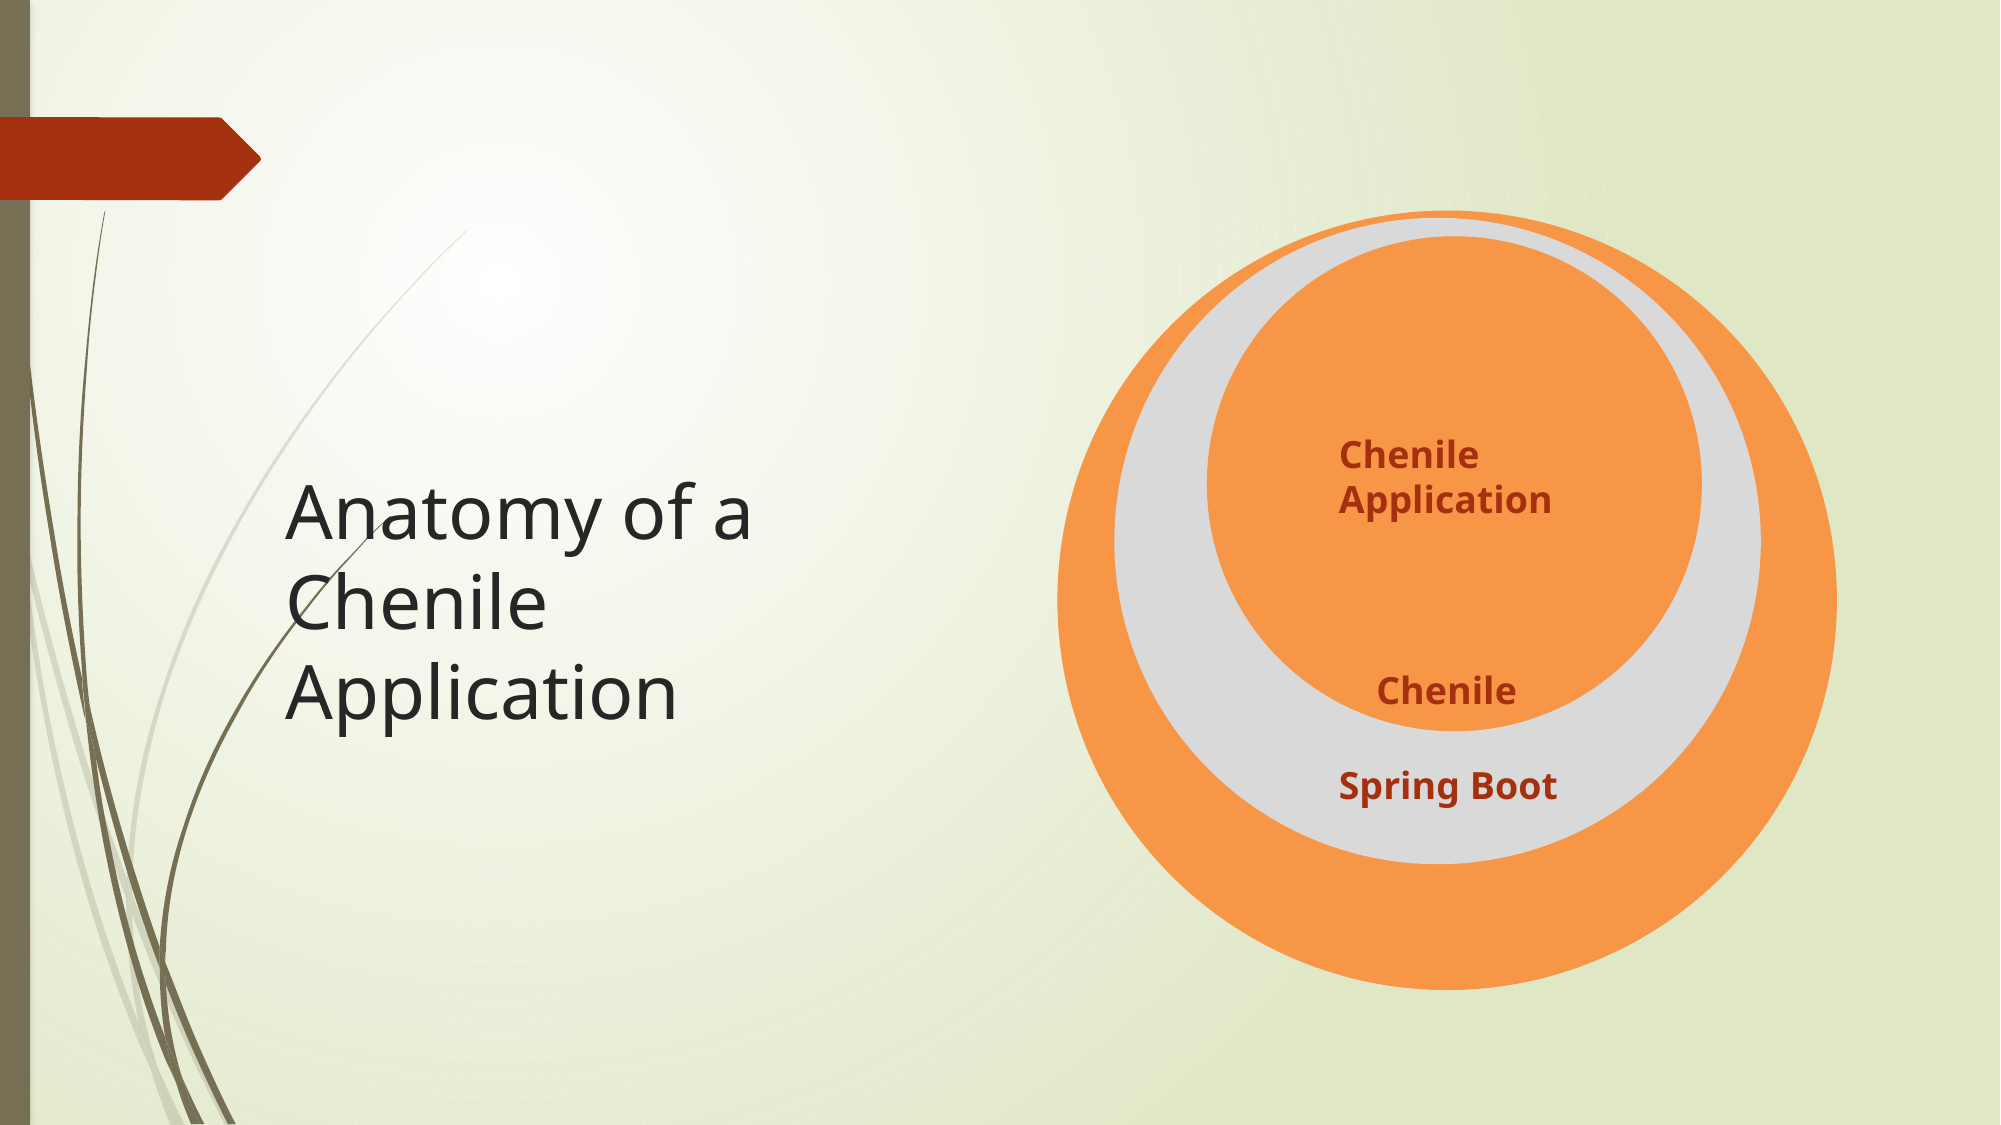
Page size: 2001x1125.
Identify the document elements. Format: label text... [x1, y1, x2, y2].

text_box [1380, 720, 1529, 732]
text_box Spring Boot [1324, 754, 1621, 814]
text_box [1206, 236, 1702, 719]
text_box Chenile Application [1324, 423, 1621, 528]
text_box [1057, 210, 1837, 991]
text_box Anatomy of a Chenile Application [270, 457, 889, 668]
text_box Chenile [1361, 659, 1533, 720]
text_box [1114, 217, 1761, 865]
